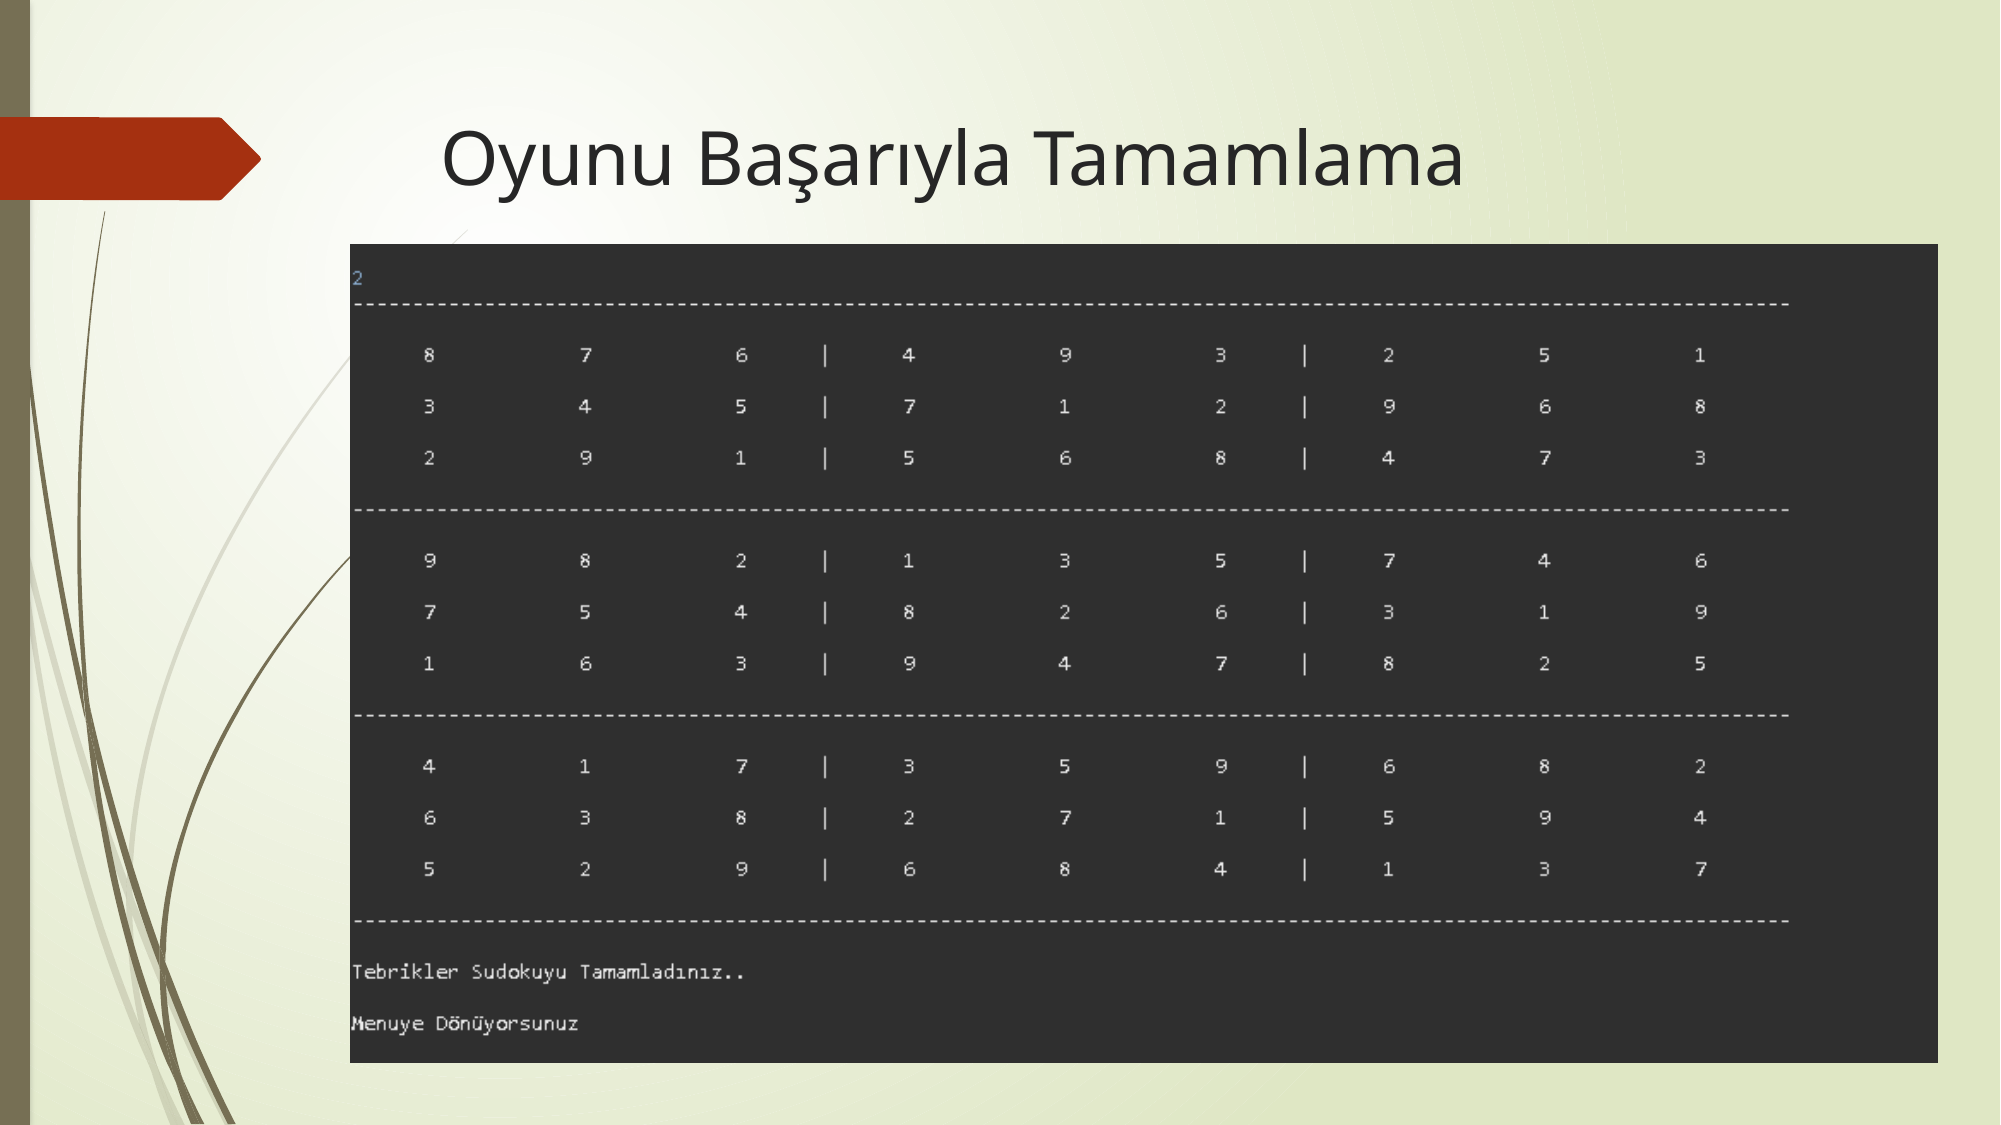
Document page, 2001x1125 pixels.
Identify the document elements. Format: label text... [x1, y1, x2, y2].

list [349, 244, 1938, 1064]
title Oyunu Başarıyla Tamamlama [425, 102, 1888, 244]
